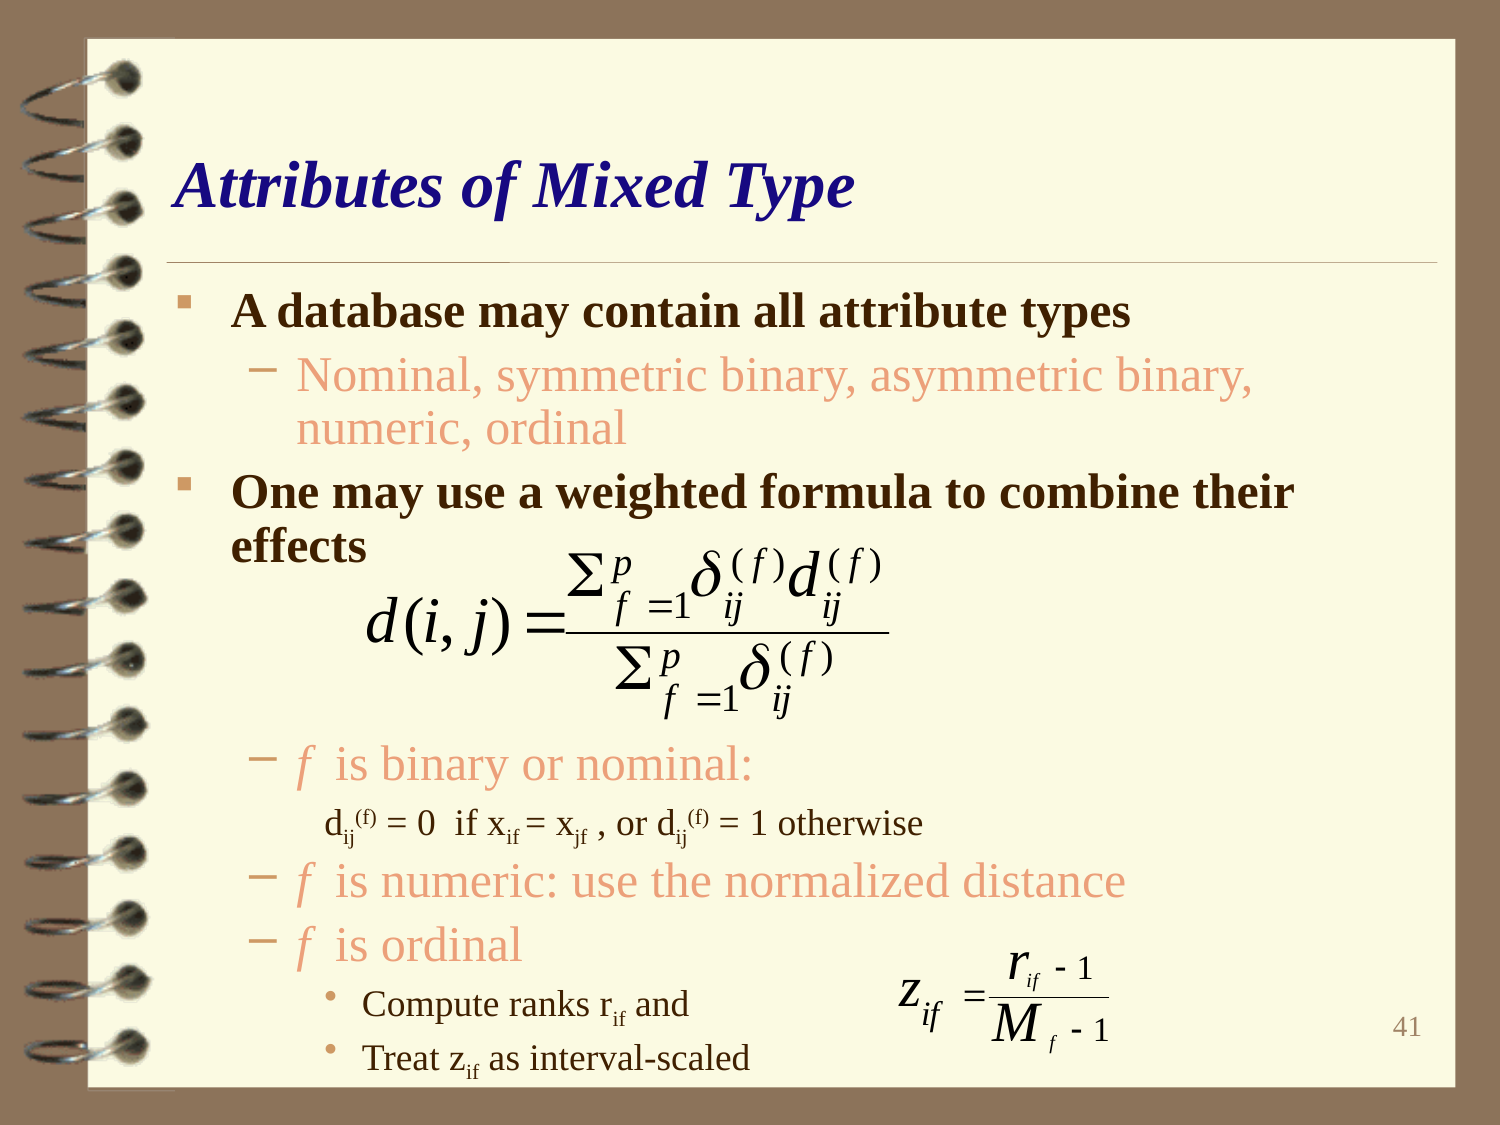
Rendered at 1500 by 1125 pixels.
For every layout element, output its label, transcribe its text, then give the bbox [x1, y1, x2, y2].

list A database may contain all attribute types Nominal, symmetric binary, asymmetric binary, numeric, ordinal One may use a weighted formula to combine their effects f is binary or nominal: dij(f) = 0 if xif = xjf , or dij(f) = 1 otherwise f is numeric: use the normalized distance f is ordinal Compute ranks rif and Treat zif as interval-scaled [159, 276, 1451, 1063]
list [891, 940, 1117, 1061]
picture [0, 0, 175, 1125]
slide_number 41 [1124, 999, 1438, 1076]
title Attributes of Mixed Type [159, 105, 1463, 256]
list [359, 538, 898, 728]
